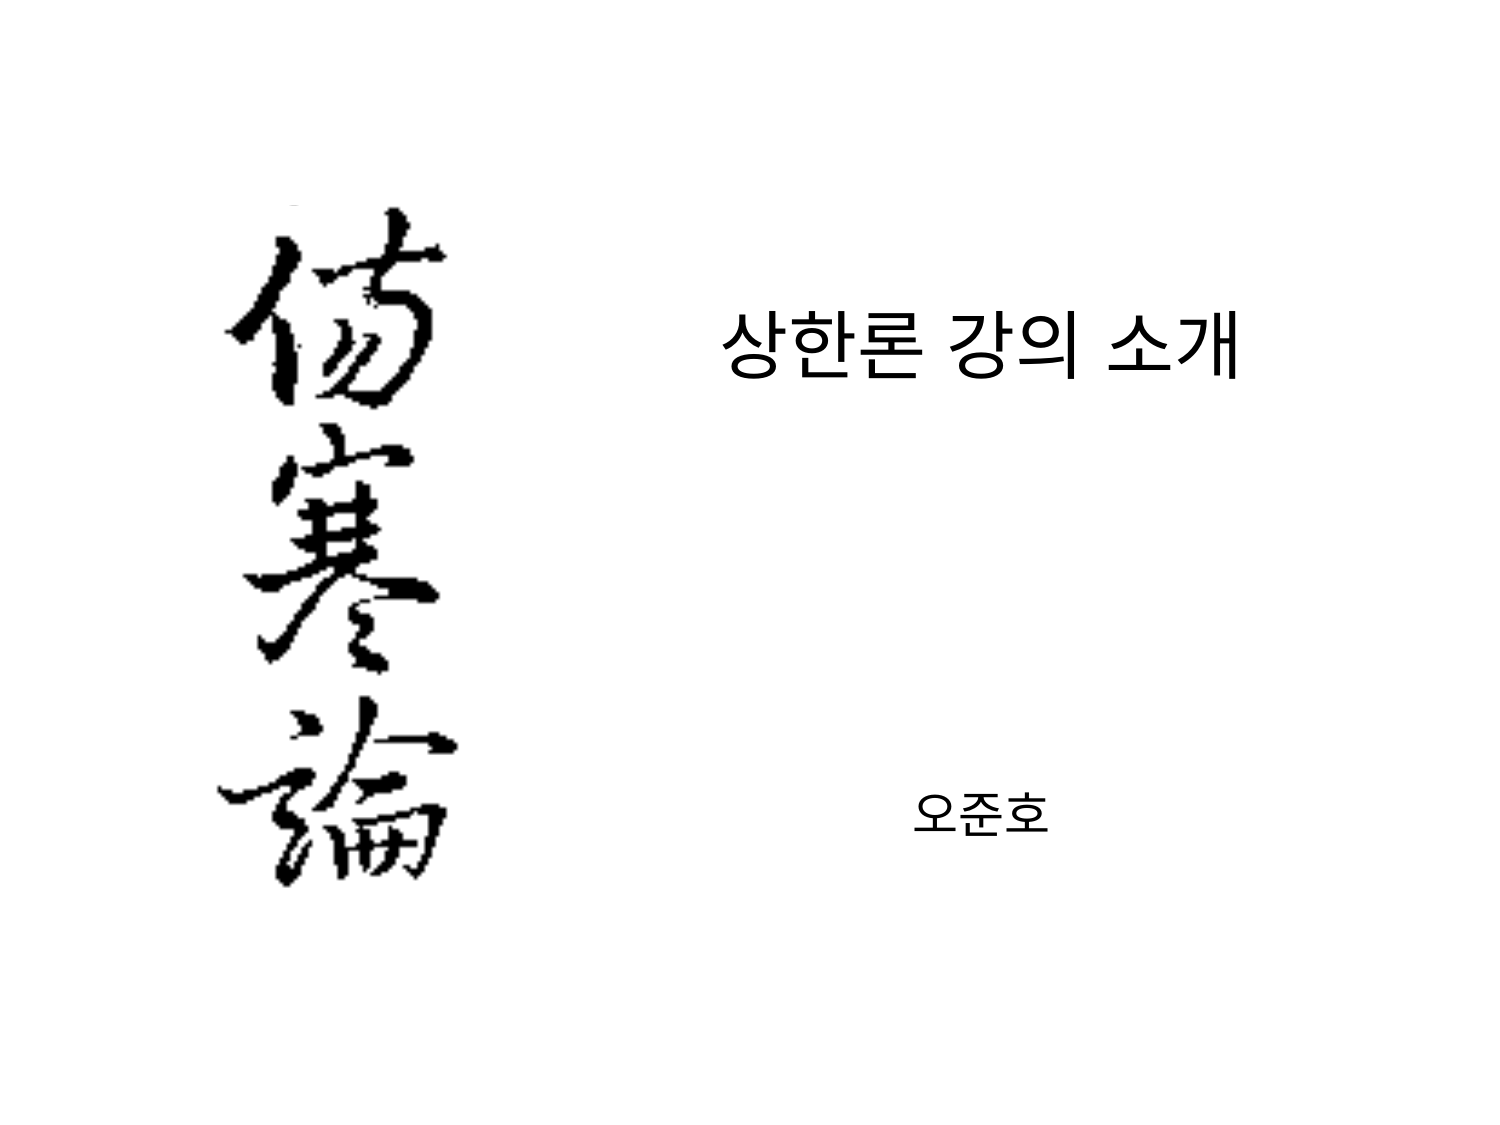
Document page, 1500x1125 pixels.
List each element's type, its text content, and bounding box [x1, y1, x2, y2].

title 상한론 강의 소개 [491, 267, 1500, 430]
picture [190, 205, 491, 890]
text_box 오준호 [491, 775, 1500, 851]
